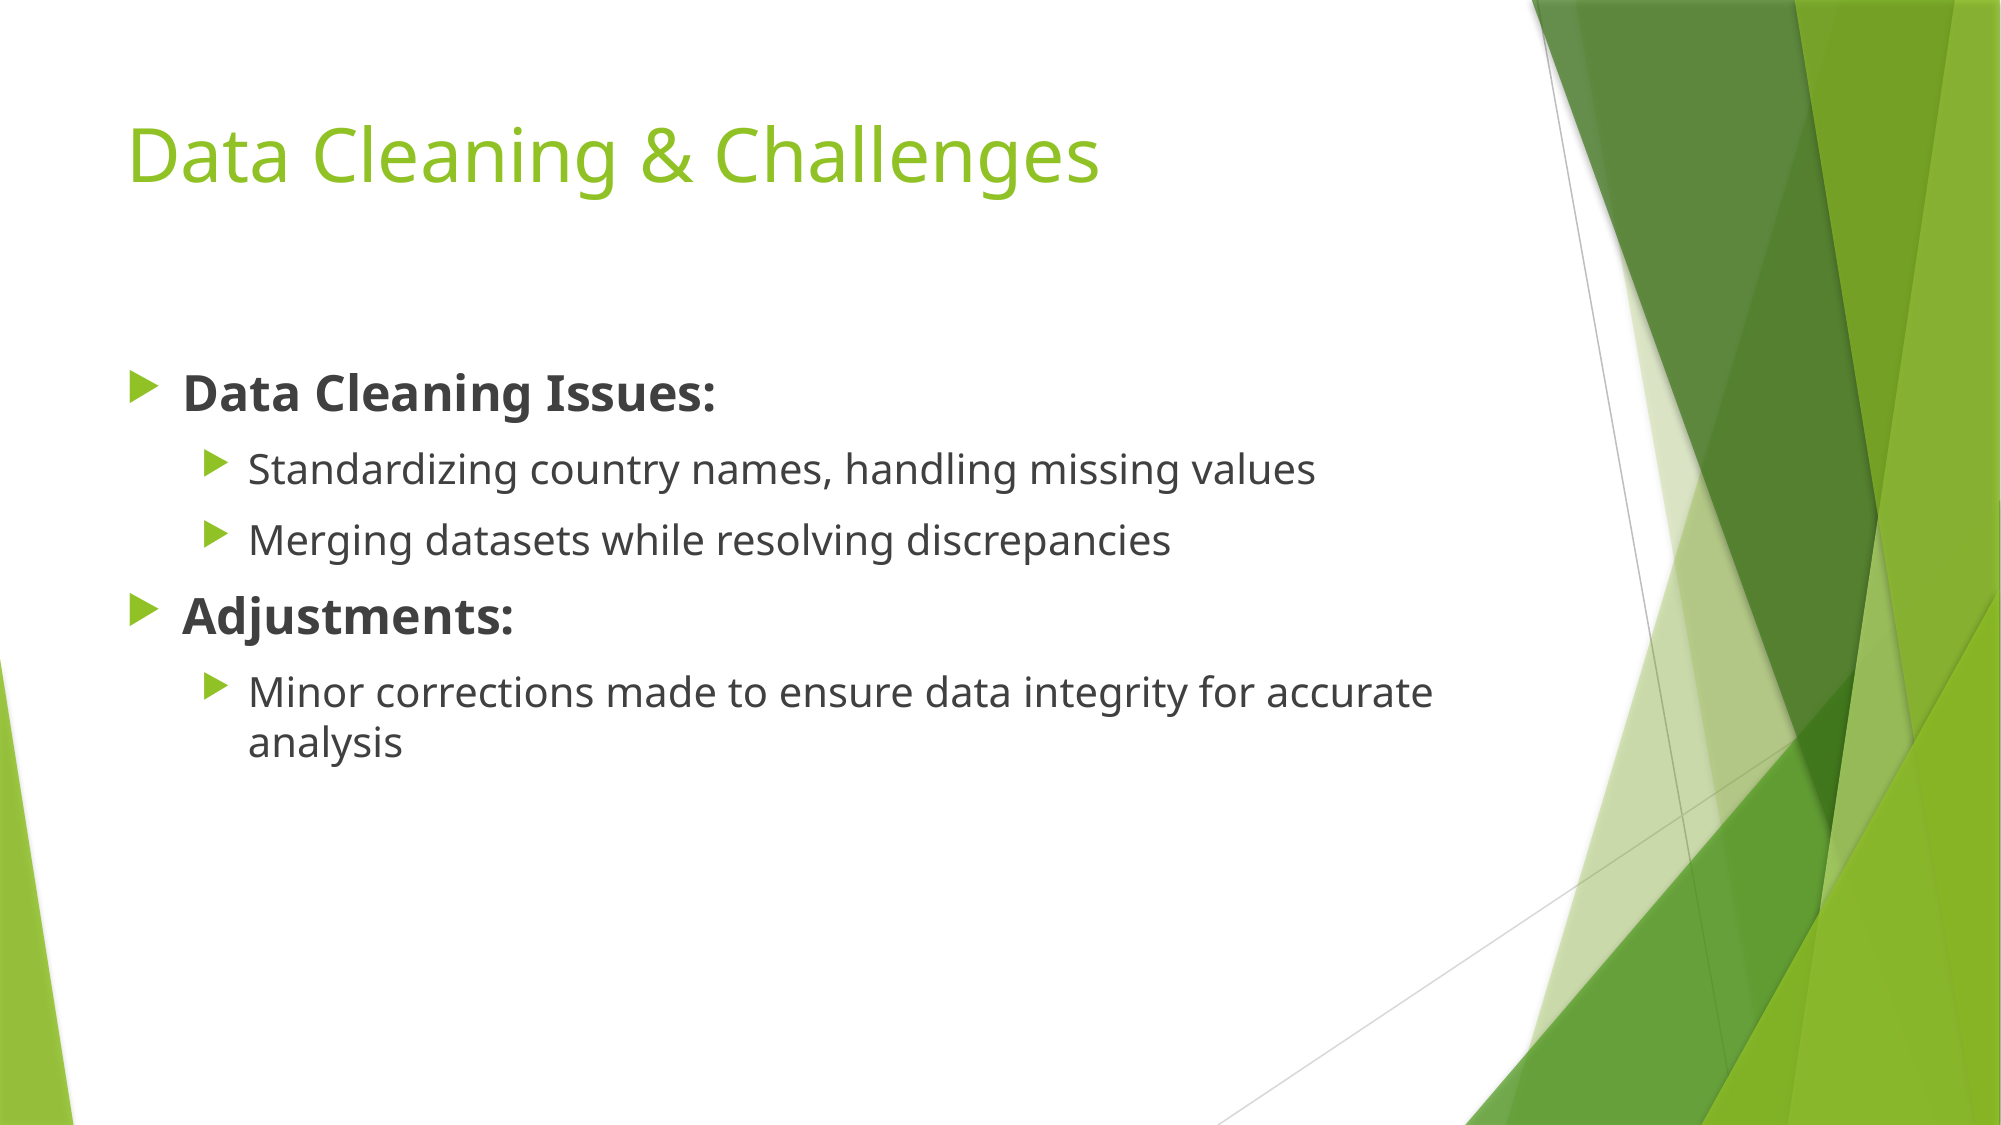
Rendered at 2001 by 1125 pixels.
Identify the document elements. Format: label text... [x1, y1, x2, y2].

list Data Cleaning Issues: Standardizing country names, handling missing values Merging datasets while resolving discrepancies Adjustments: Minor corrections made to ensure data integrity for accurate analysis [111, 354, 1522, 992]
title Data Cleaning & Challenges [111, 99, 1522, 317]
